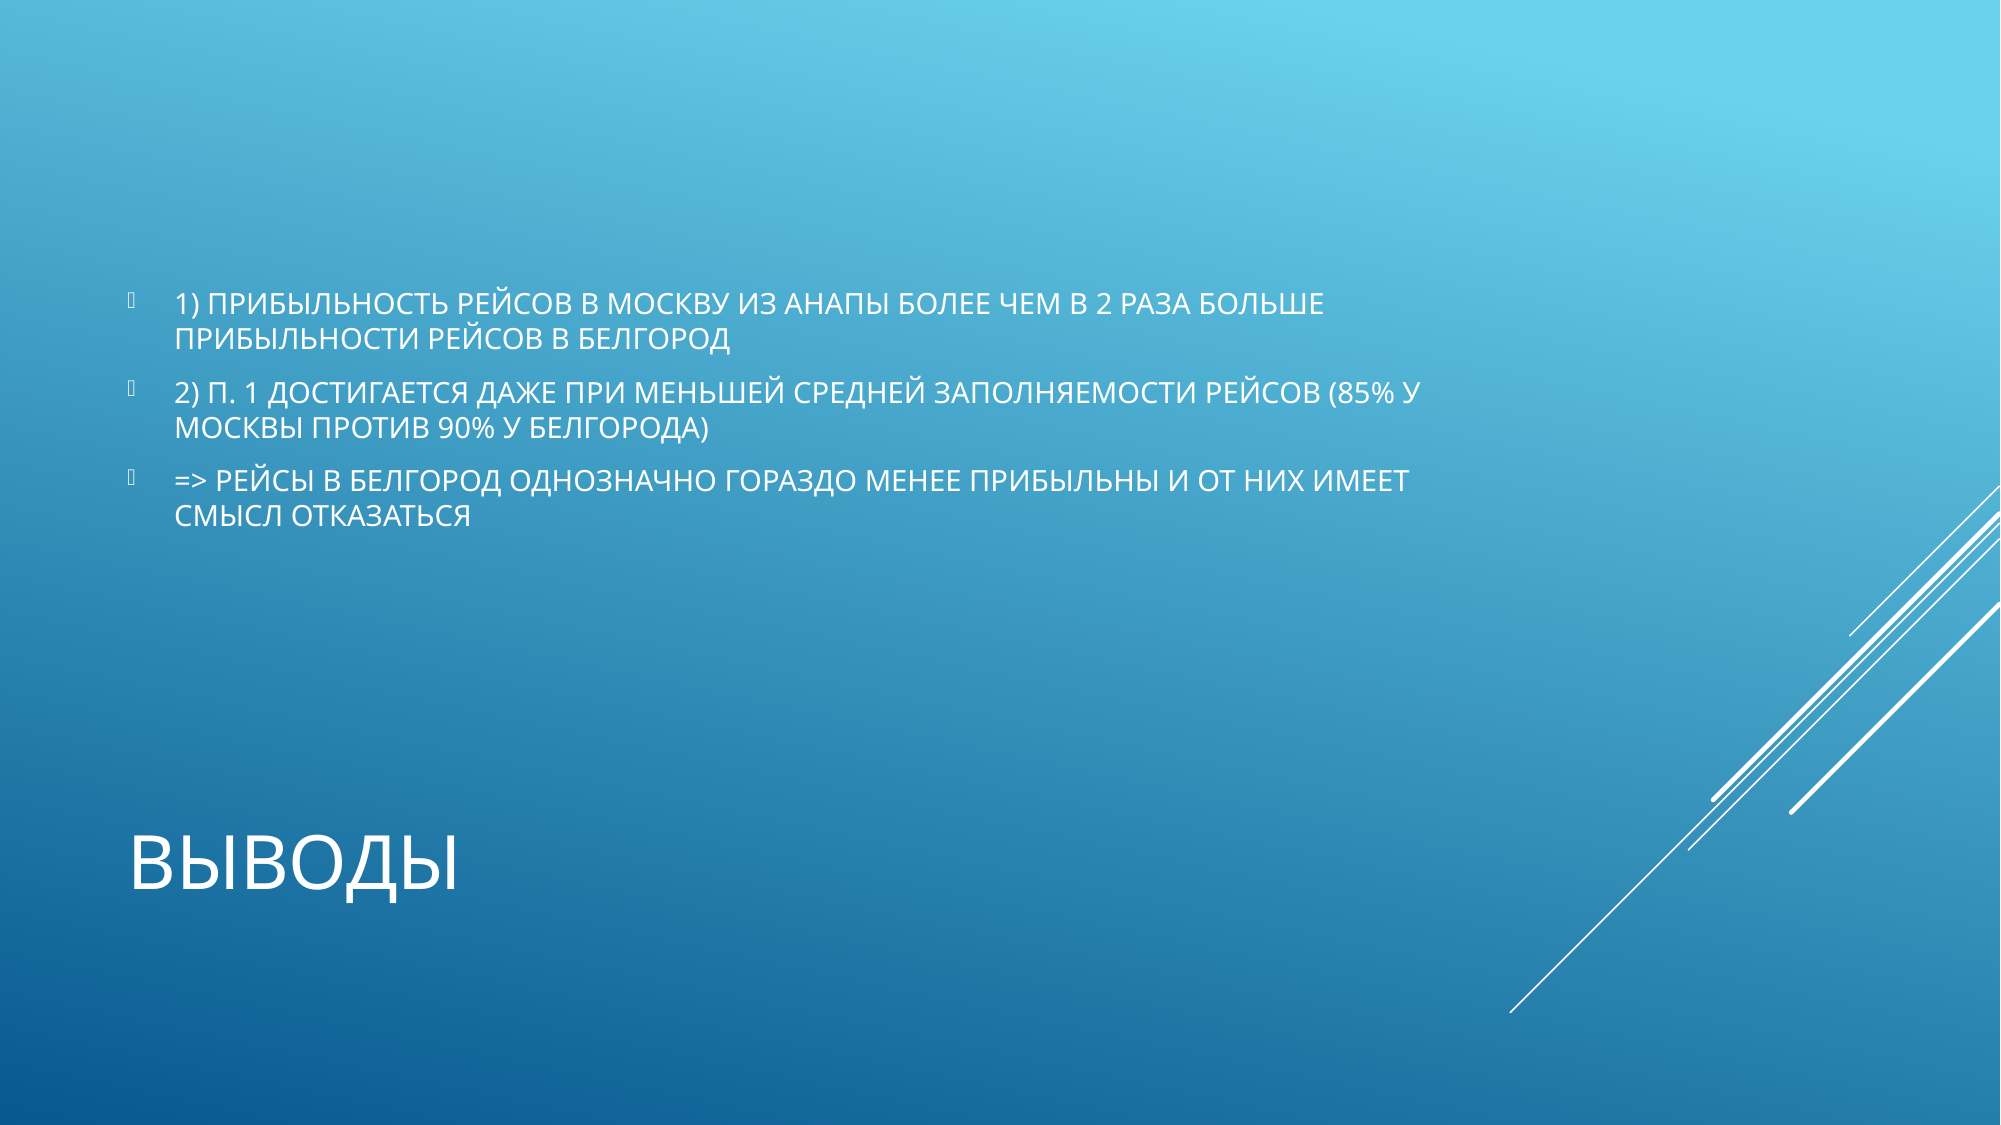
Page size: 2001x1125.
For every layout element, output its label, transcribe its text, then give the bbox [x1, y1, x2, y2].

title ВЫВОДЫ [112, 736, 1513, 984]
list 1) прибыльность рейсов в Москву из Анапы более чем в 2 раза больше прибыльности рейсов в Белгород 2) п. 1 достигается даже при меньшей средней заполняемости рейсов (85% у Москвы против 90% у Белгорода) => Рейсы в Белгород однозначно гораздо менее прибыльны и от них имеет смысл отказаться [112, 112, 1513, 706]
